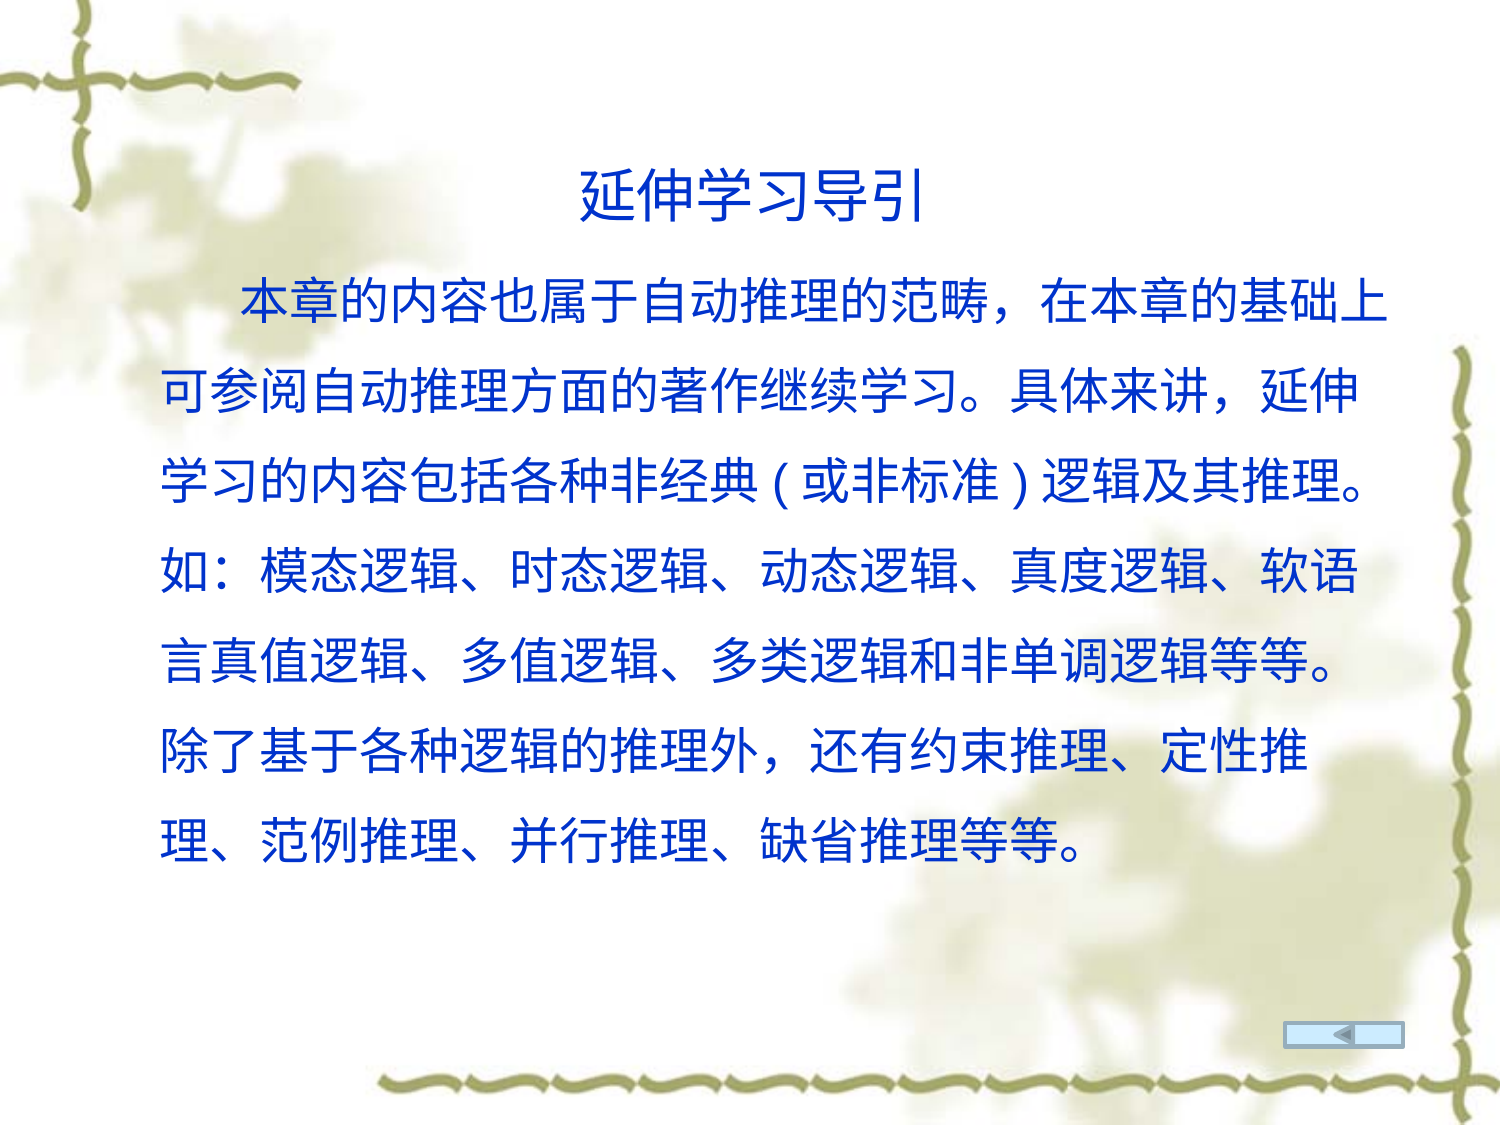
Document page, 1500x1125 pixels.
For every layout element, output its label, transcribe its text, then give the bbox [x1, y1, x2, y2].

list 延伸学习导引 本章的内容也属于自动推理的范畴，在本章的基础上可参阅自动推理方面的著作继续学习。具体来讲，延伸学习的内容包括各种非经典(或非标准)逻辑及其推理。如：模态逻辑、时态逻辑、动态逻辑、真度逻辑、软语言真值逻辑、多值逻辑、多类逻辑和非单调逻辑等等。除了基于各种逻辑的推理外，还有约束推理、定性推理、范例推理、并行推理、缺省推理等等。 [88, 116, 1419, 1006]
picture [0, 0, 1500, 1125]
text_box [1283, 1021, 1405, 1049]
